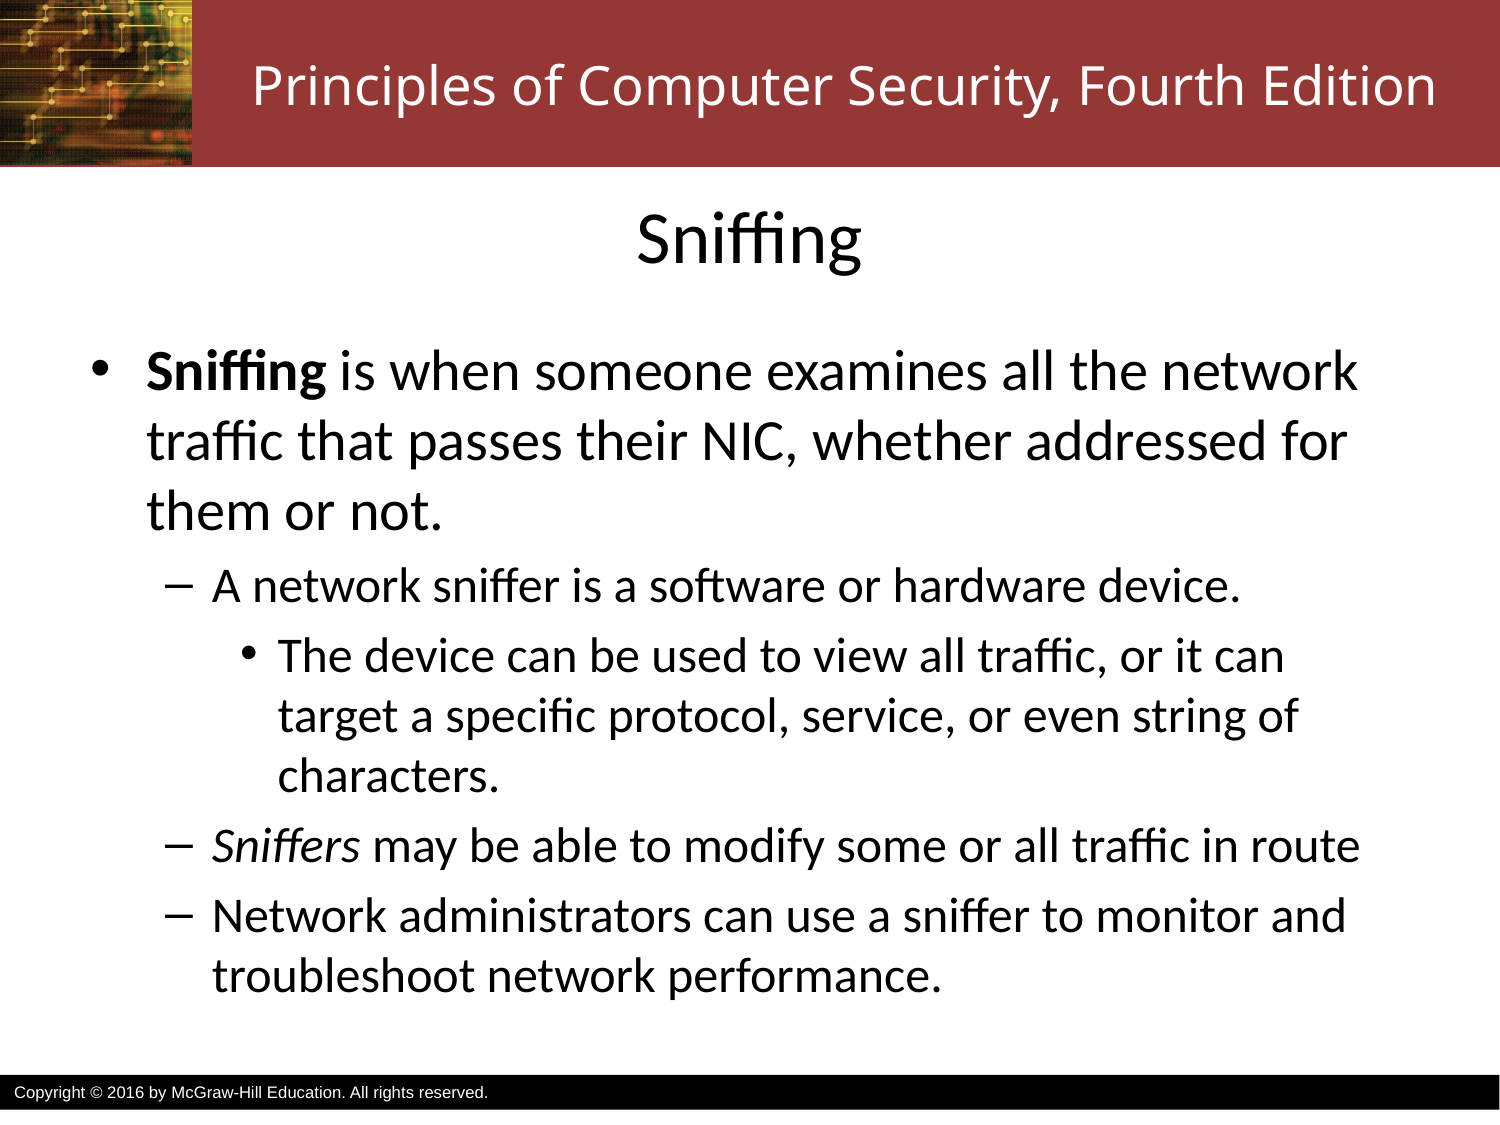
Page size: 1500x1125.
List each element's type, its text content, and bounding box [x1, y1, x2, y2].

list Sniffing is when someone examines all the network traffic that passes their NIC, whether addressed for them or not. A network sniffer is a software or hardware device. The device can be used to view all traffic, or it can target a specific protocol, service, or even string of characters. Sniffers may be able to modify some or all traffic in route Network administrators can use a sniffer to monitor and troubleshoot network performance. [75, 324, 1425, 1005]
title Sniffing [75, 181, 1425, 324]
picture [0, 0, 192, 165]
